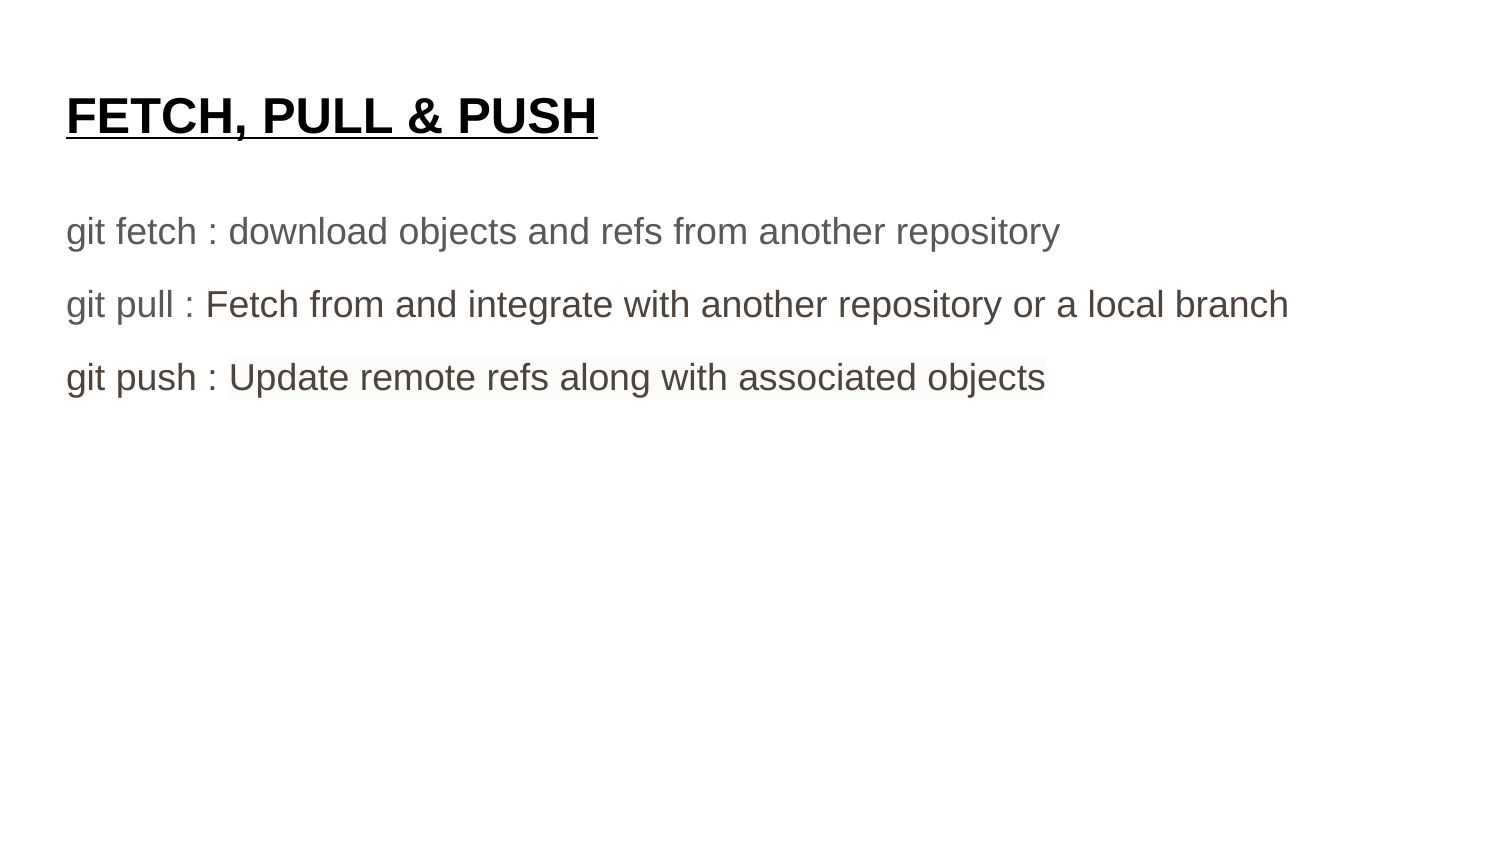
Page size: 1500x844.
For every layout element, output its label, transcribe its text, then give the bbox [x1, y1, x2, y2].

title FETCH, PULL & PUSH [51, 72, 1449, 167]
list git fetch : download objects and refs from another repository git pull : Fetch from and integrate with another repository or a local branch git push : Update remote refs along with associated objects [51, 189, 1449, 750]
